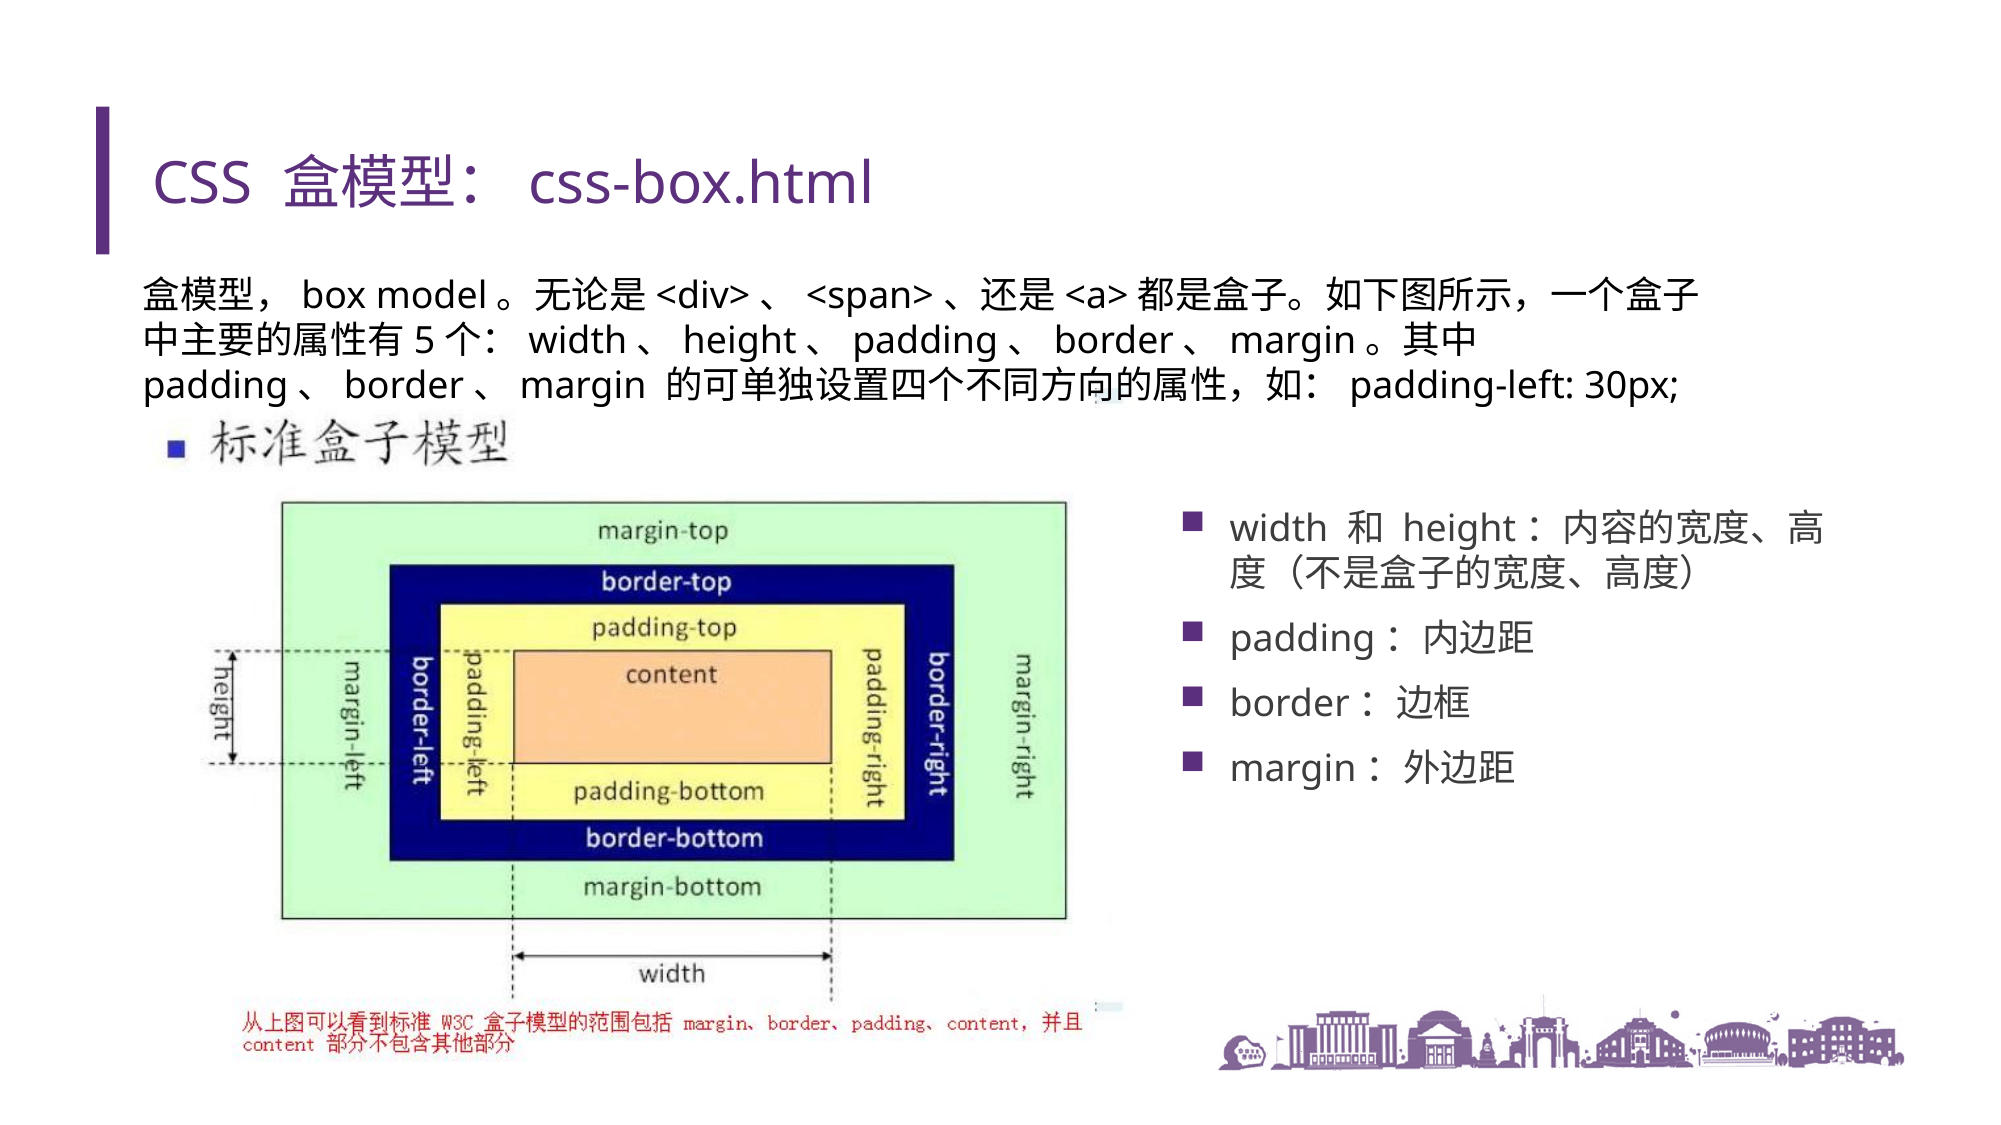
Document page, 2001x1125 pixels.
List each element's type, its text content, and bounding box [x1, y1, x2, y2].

title CSS 盒模型：css-box.html [137, 97, 1863, 264]
list width 和 height：内容的宽度、高度（不是盒子的宽度、高度） padding：内边距 border：边框 margin：外边距 [1169, 496, 1863, 890]
picture [147, 388, 1165, 1076]
text_box 盒模型，box model。无论是<div>、<span>、还是<a>都是盒子。如下图所示，一个盒子中主要的属性有5个：width、height、padding、border、margin。其中padding、border、margin 的可单独设置四个不同方向的属性，如：padding-left: 30px; [127, 263, 1745, 414]
